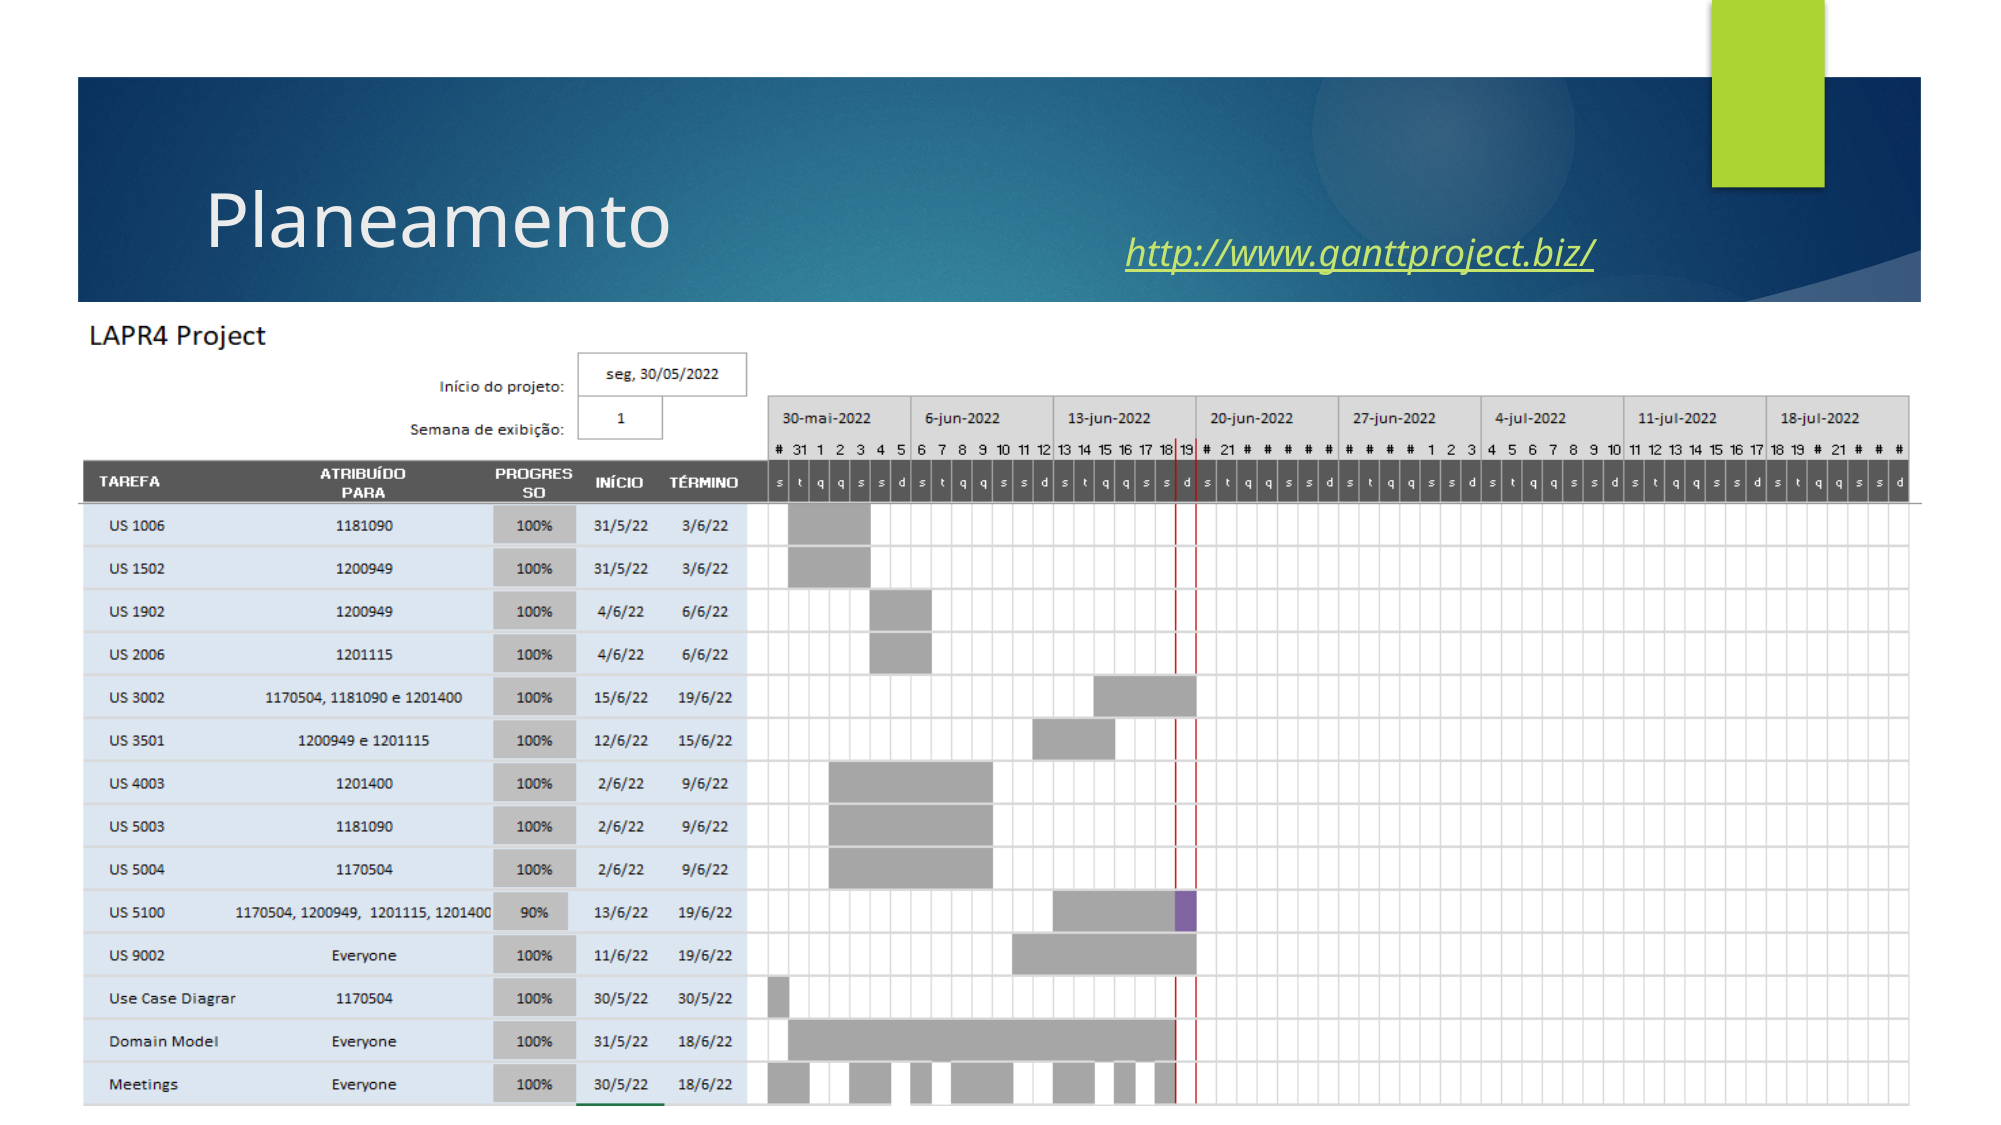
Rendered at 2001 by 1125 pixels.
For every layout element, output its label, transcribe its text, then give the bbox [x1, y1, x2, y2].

text_box http://www.ganttproject.biz/ ​ [1110, 221, 1619, 288]
title Planeamento [189, 159, 1627, 276]
picture [77, 302, 1923, 1107]
